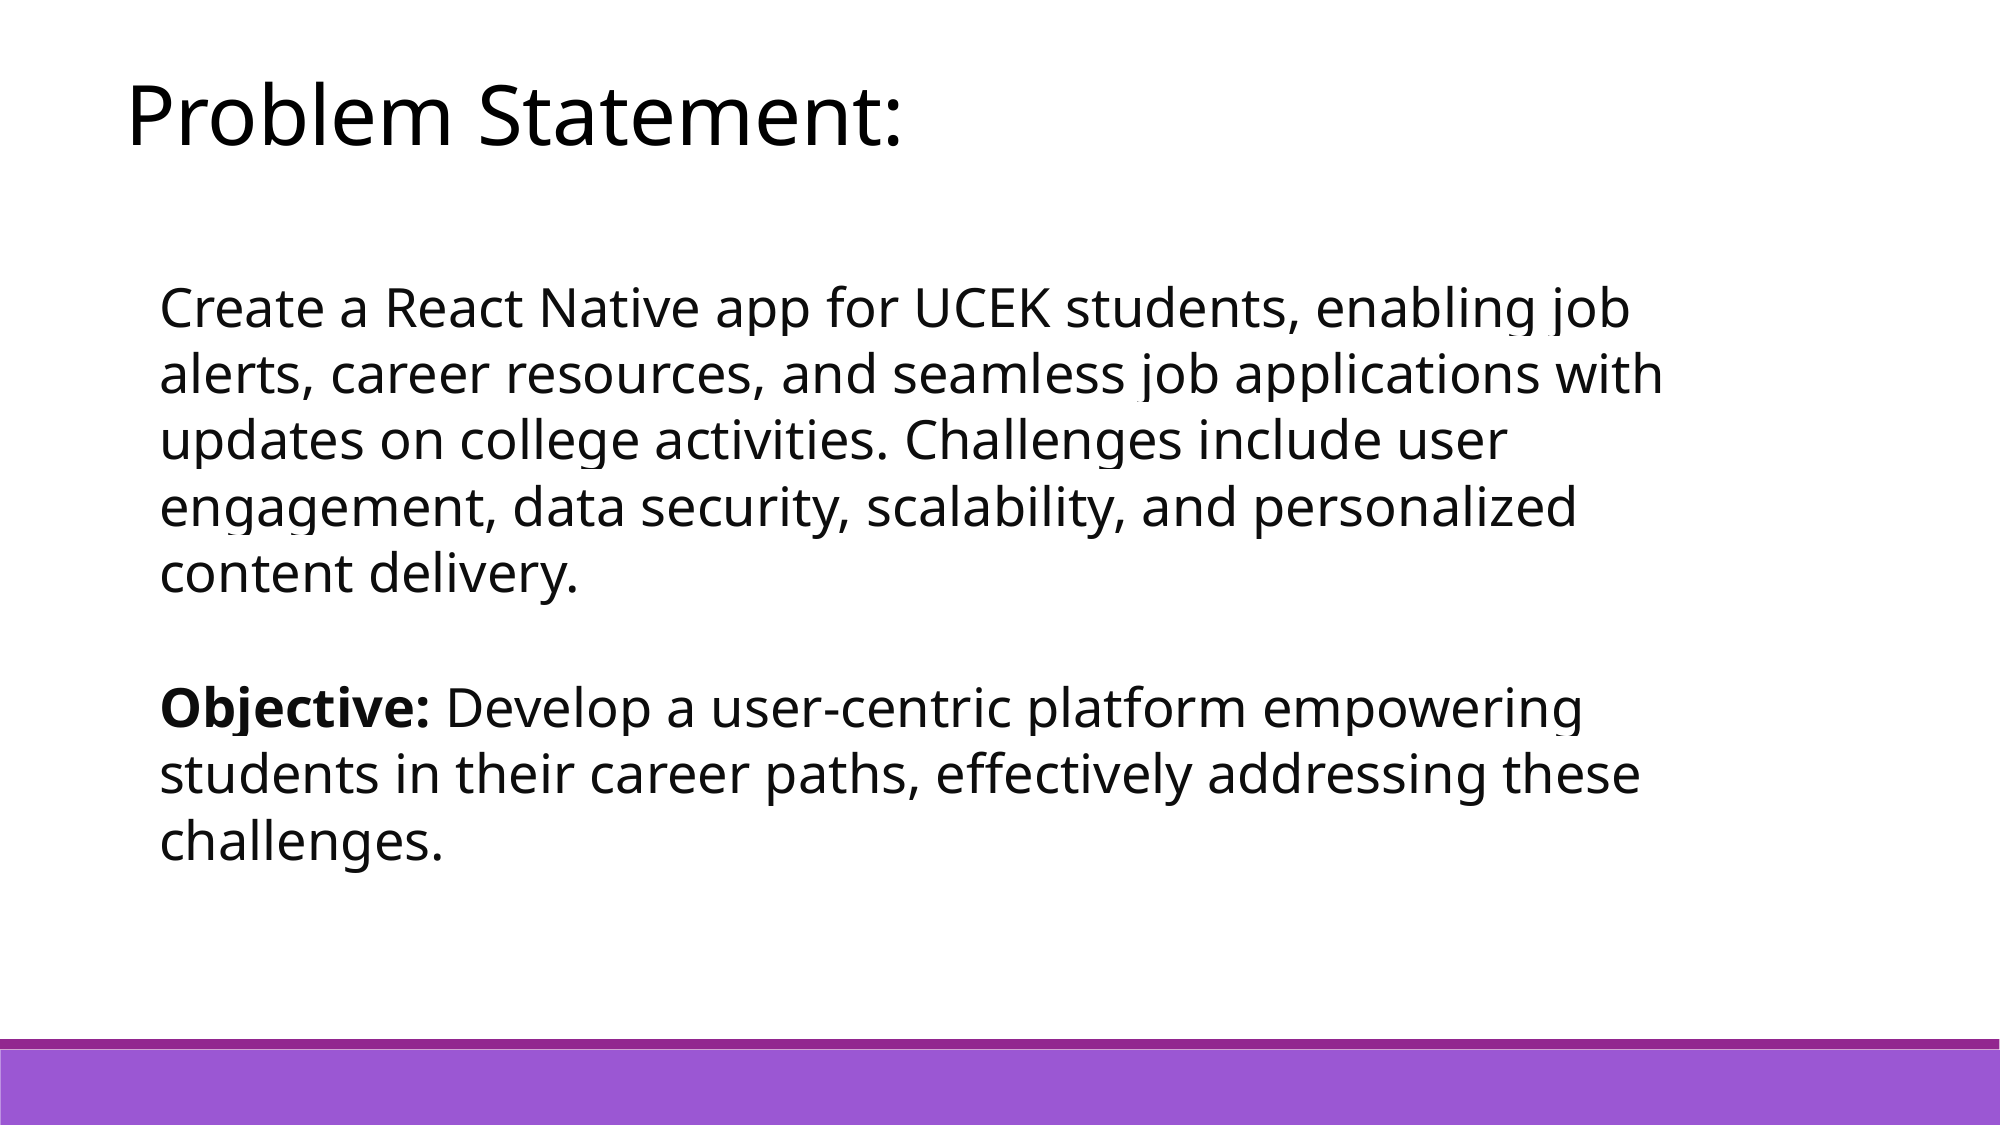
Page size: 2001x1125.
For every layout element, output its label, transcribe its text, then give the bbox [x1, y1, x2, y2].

text_box Problem Statement: [110, 55, 1132, 170]
text_box Create a React Native app for UCEK students, enabling job alerts, career resources, and seamless job applications with updates on college activities. Challenges include user engagement, data security, scalability, and personalized content delivery. Objective: Develop a user-centric platform empowering students in their career paths, effectively addressing these challenges. [142, 264, 1706, 924]
